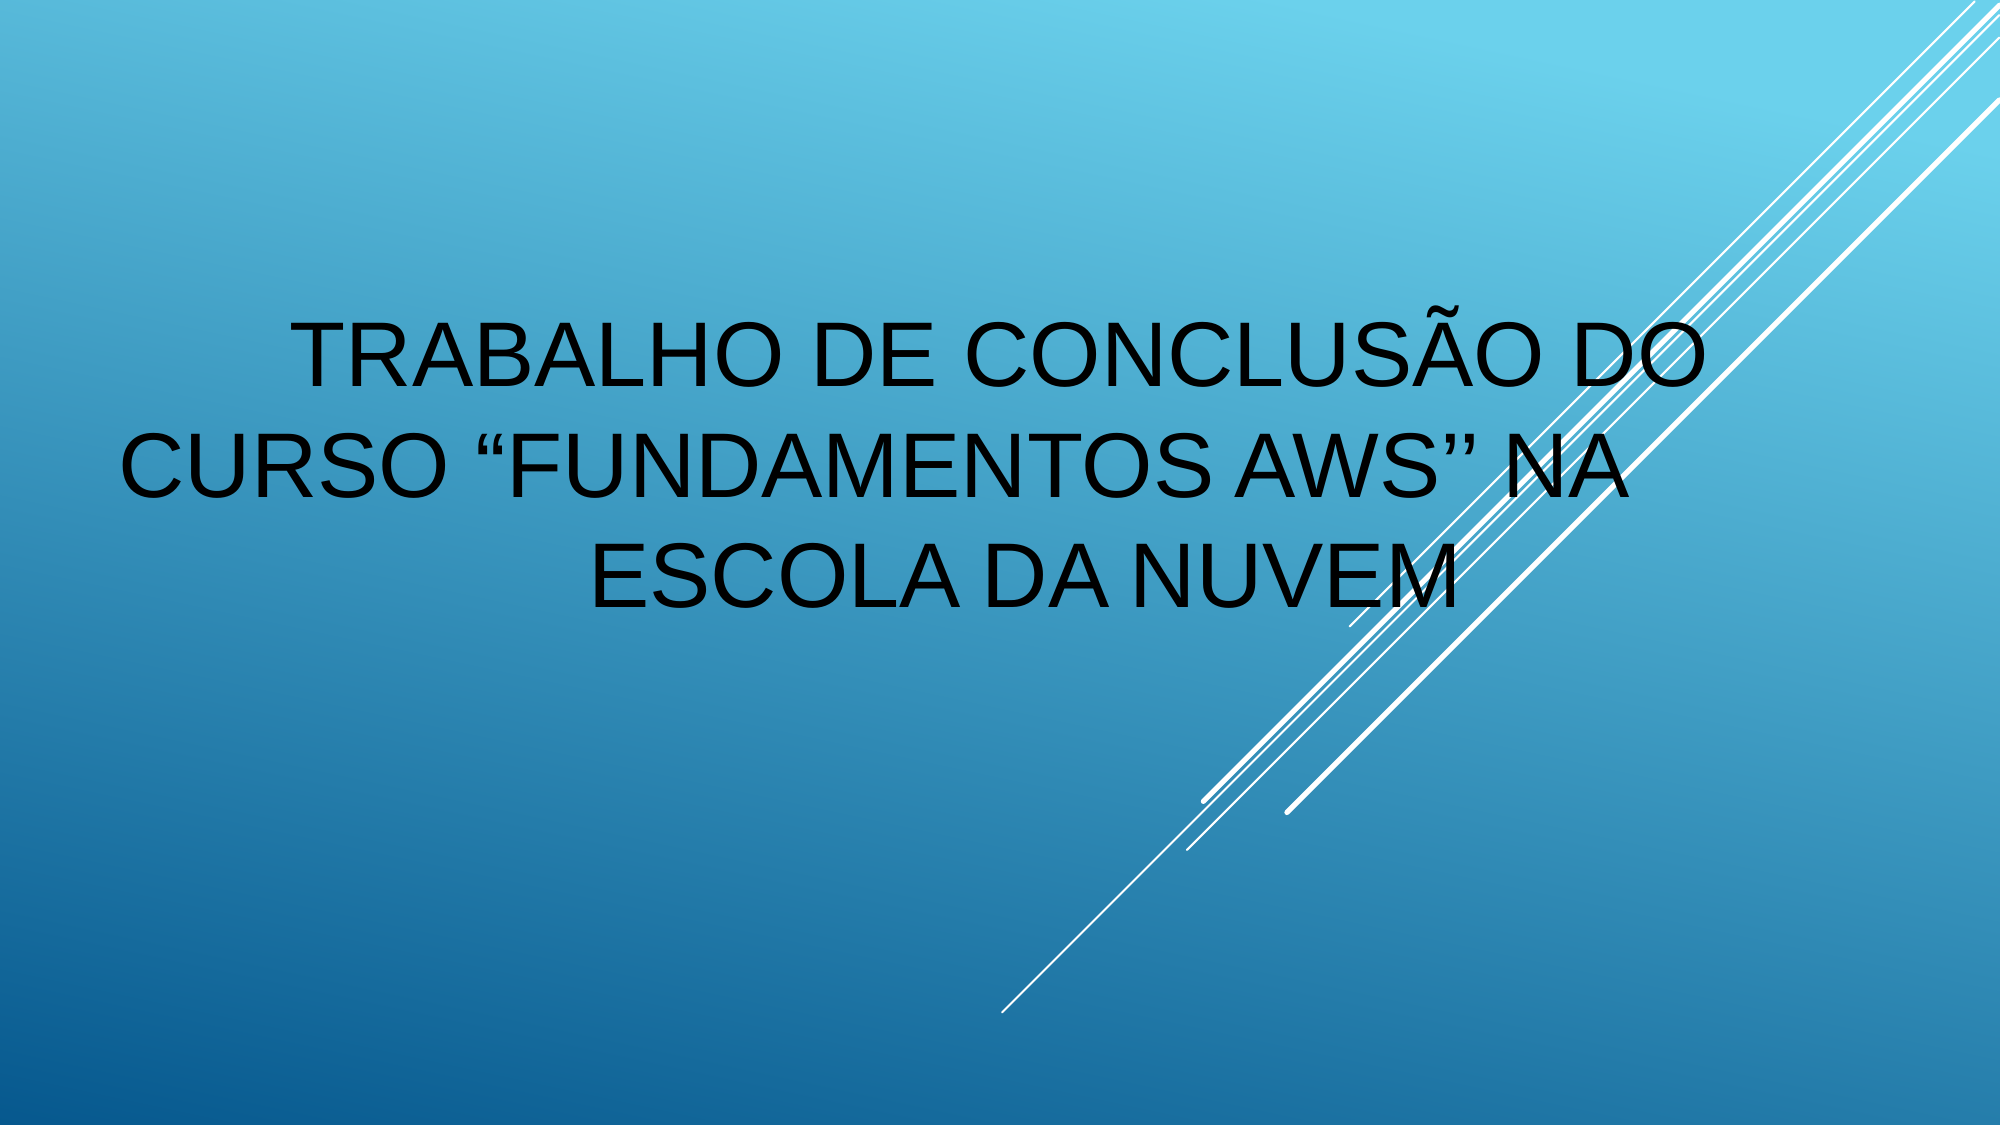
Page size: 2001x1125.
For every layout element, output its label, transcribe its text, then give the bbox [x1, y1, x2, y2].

title Trabalho de conclusão dO curso “fundamentos aws’’ NA ESCOLA DA NUVEM [97, 285, 1903, 634]
